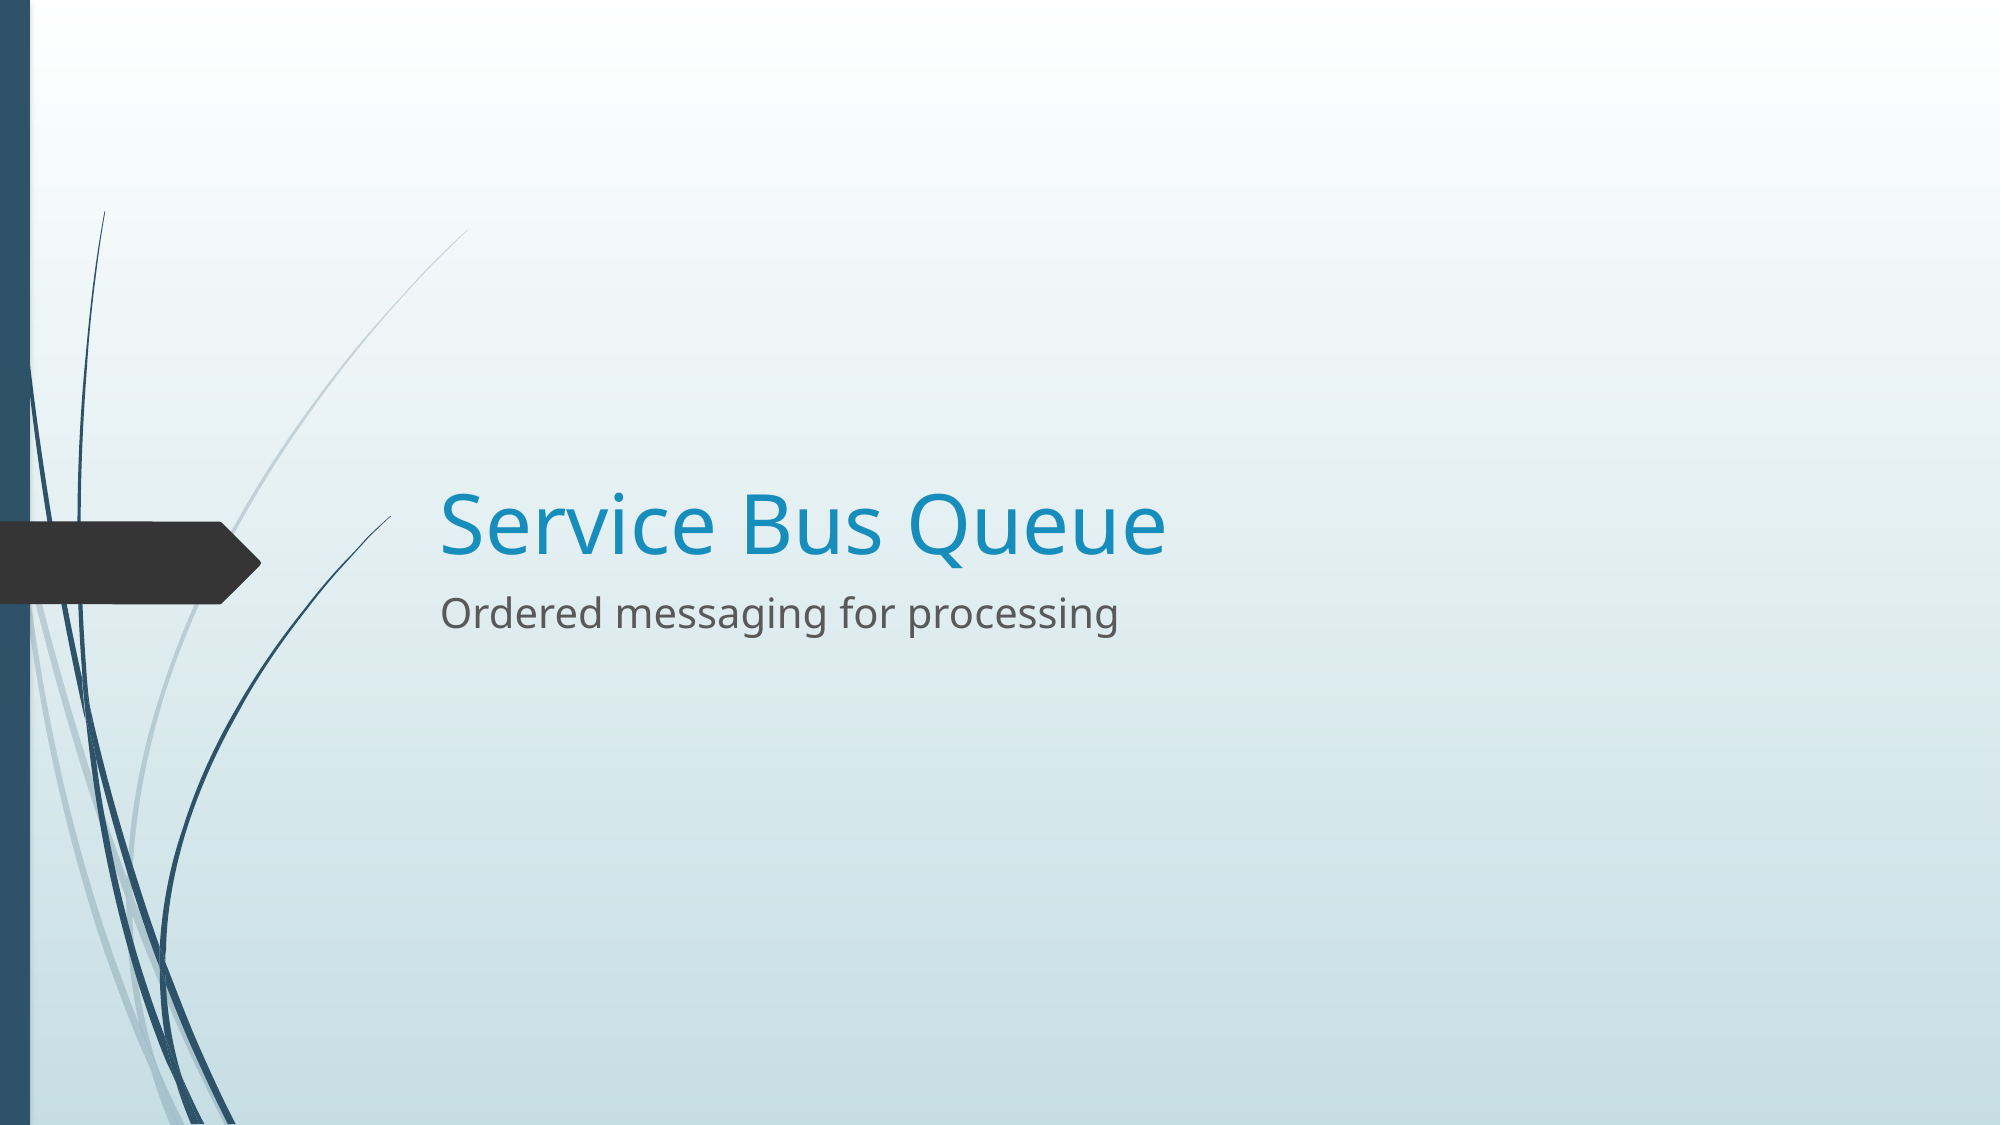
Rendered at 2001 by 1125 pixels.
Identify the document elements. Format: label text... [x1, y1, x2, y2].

title Service Bus Queue [424, 337, 1888, 579]
list Ordered messaging for processing [424, 579, 1888, 721]
